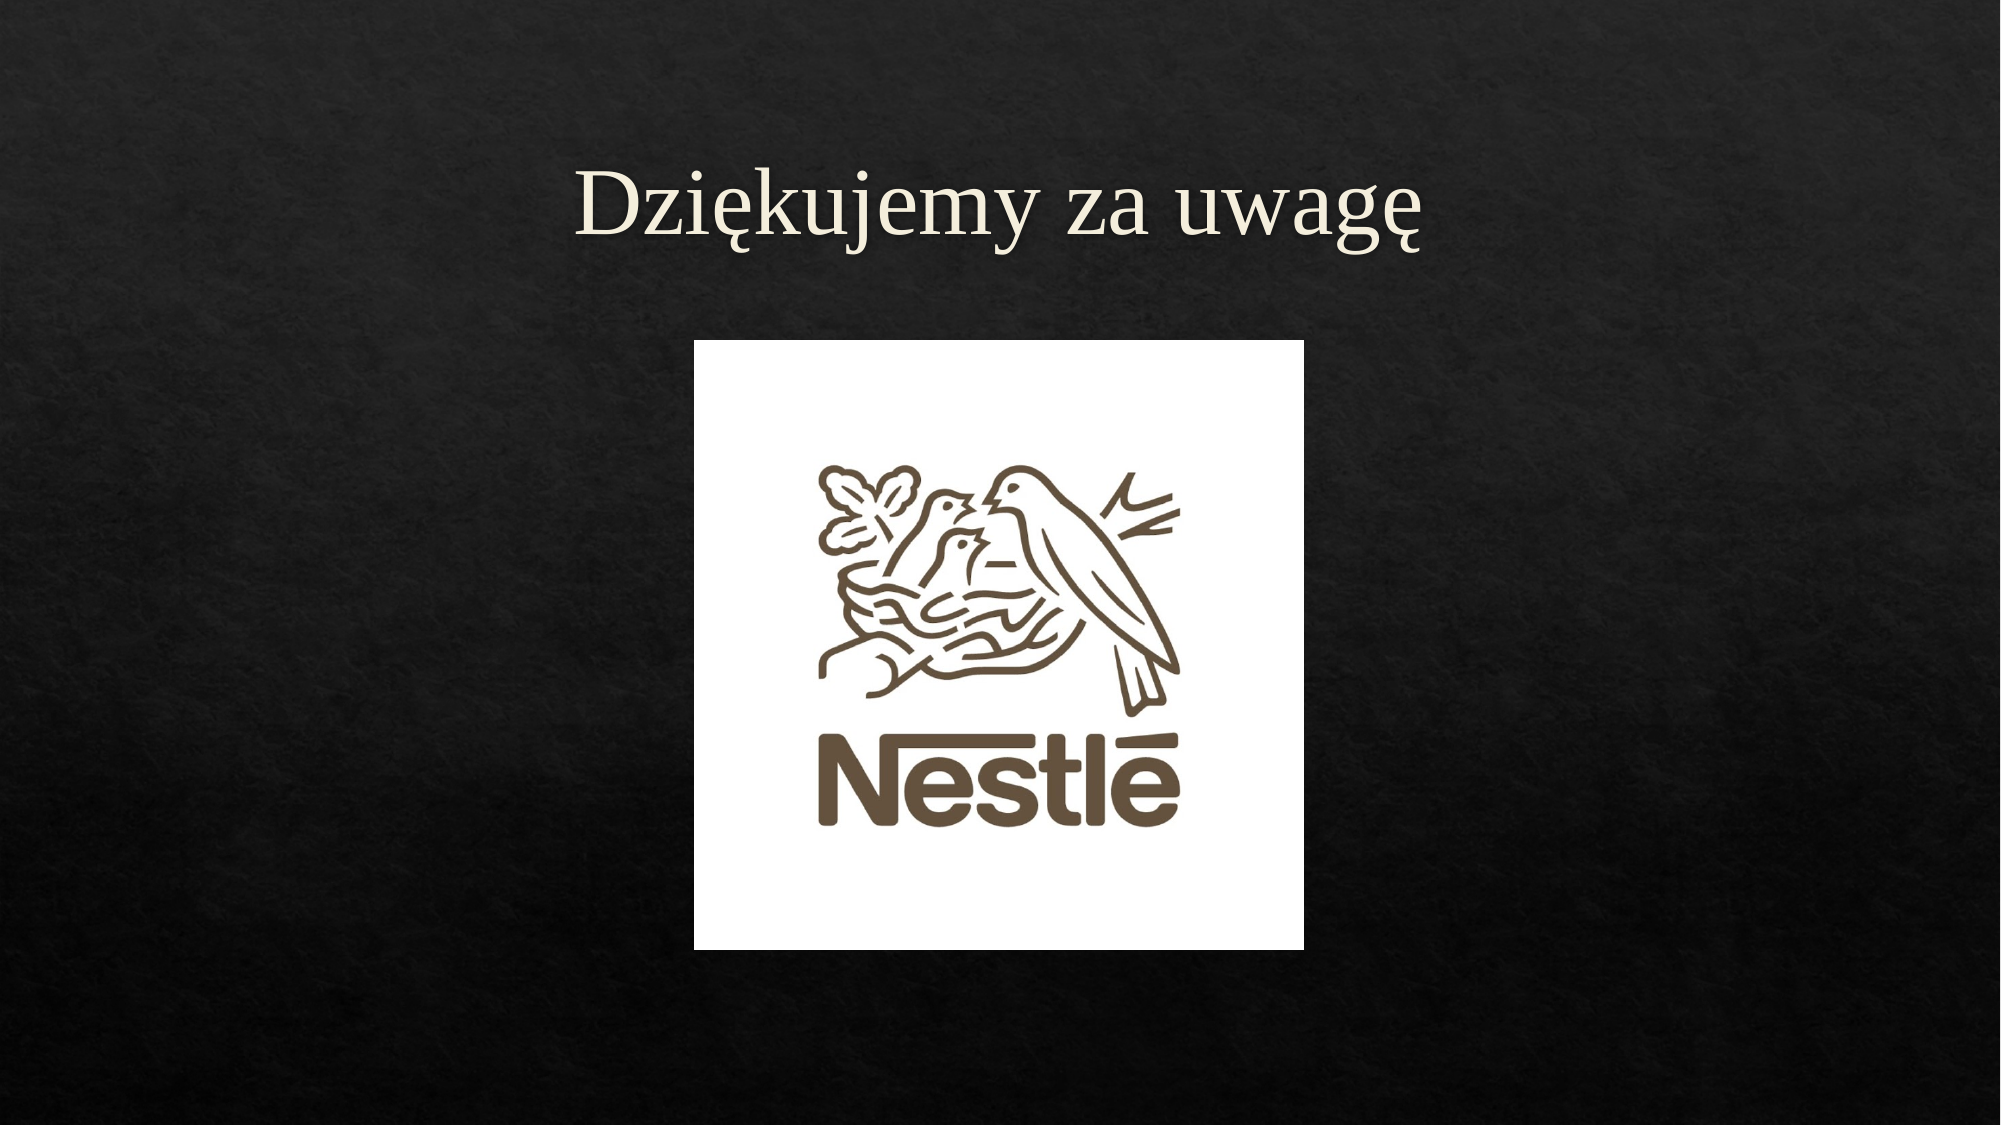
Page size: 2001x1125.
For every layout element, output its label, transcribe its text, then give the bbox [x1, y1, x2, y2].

title Dziękujemy za uwagę [149, 99, 1849, 307]
picture [694, 340, 1305, 951]
